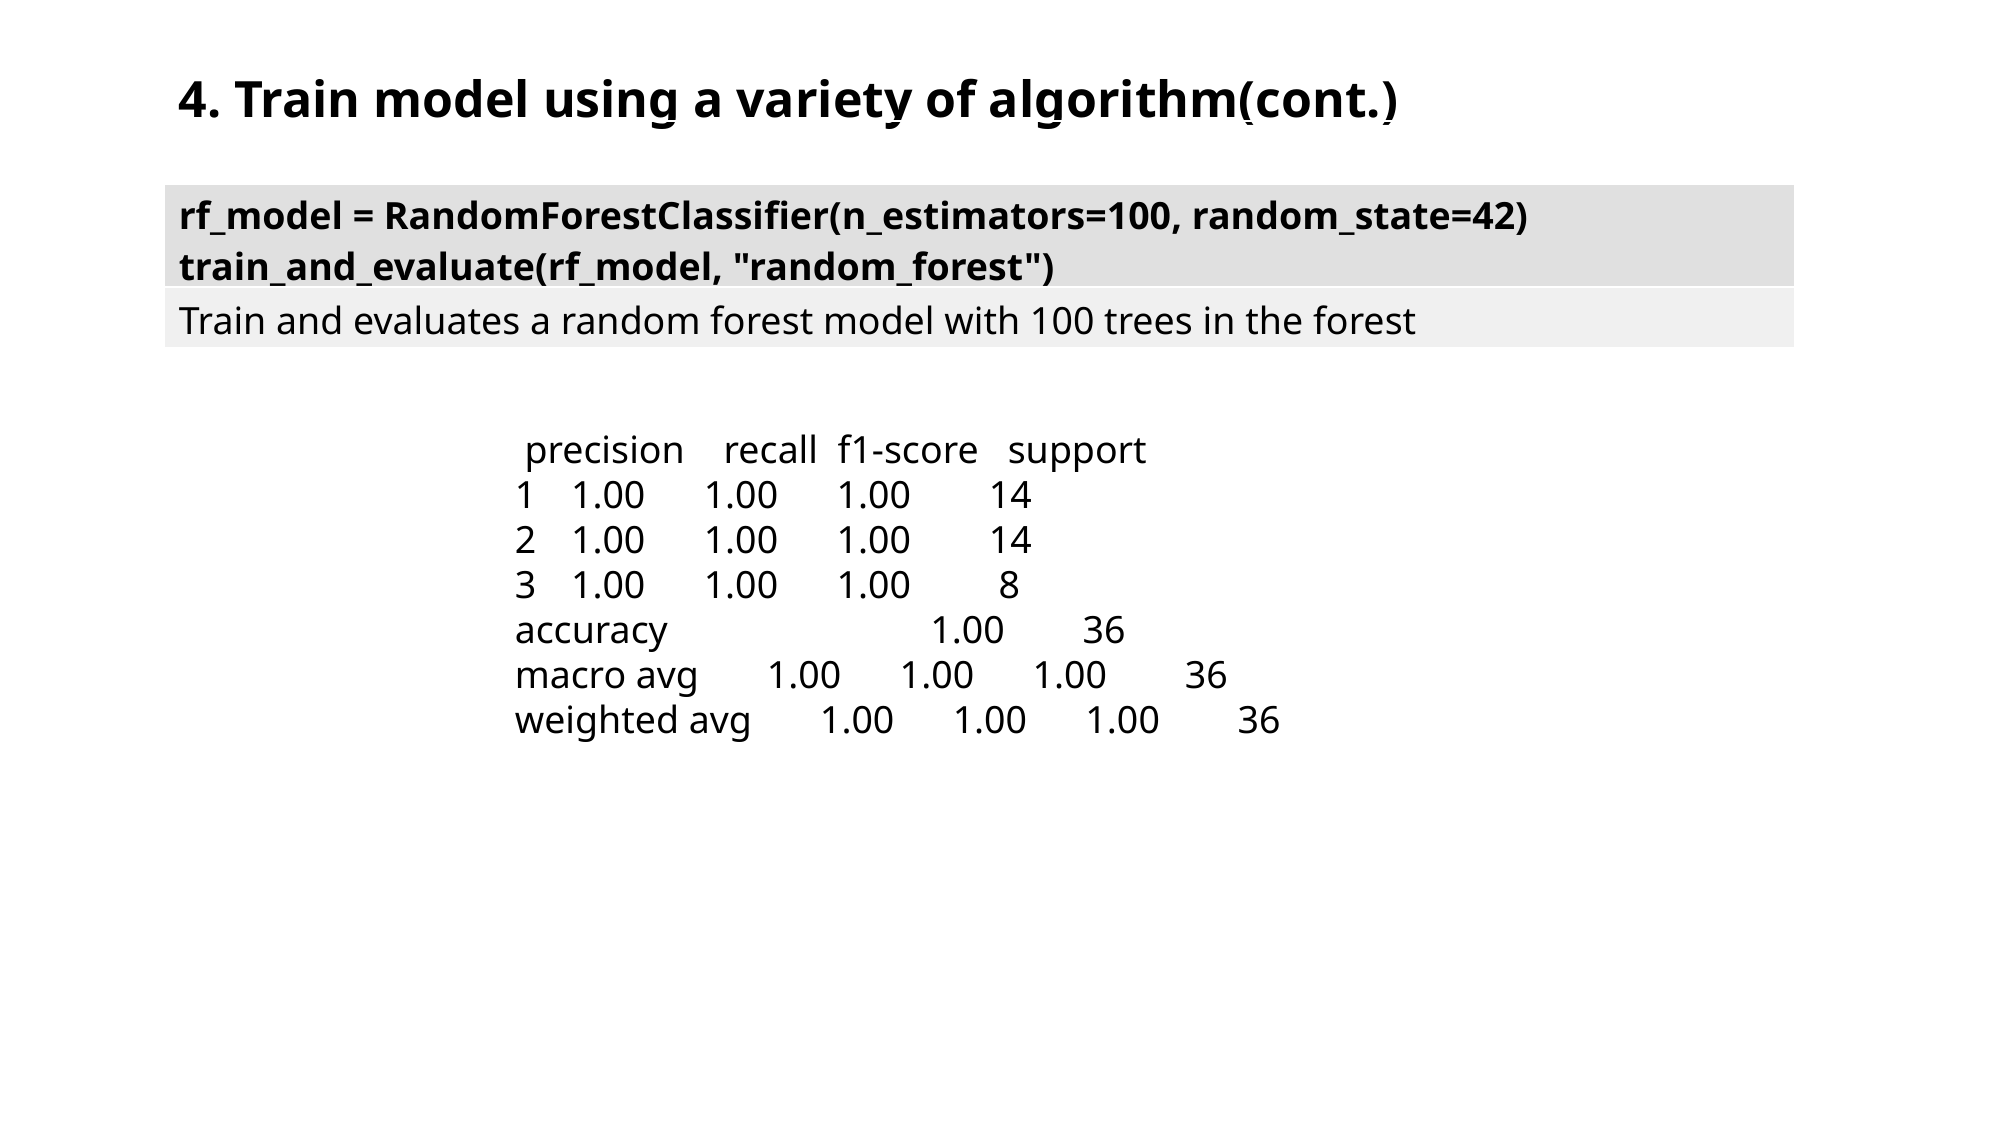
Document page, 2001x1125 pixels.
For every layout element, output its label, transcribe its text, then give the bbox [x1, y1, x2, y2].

text_box precision recall f1-score support 1.00 1.00 1.00 14 1.00 1.00 1.00 14 1.00 1.00 1.00 8 accuracy 1.00 36 macro avg 1.00 1.00 1.00 36 weighted avg 1.00 1.00 1.00 36 [500, 418, 1501, 749]
table_header [165, 122, 1794, 179]
table_cell Train and evaluates a random forest model with 100 trees in the forest [165, 288, 1794, 347]
text_box 4. Train model using a variety of algorithm(cont.) [163, 59, 1753, 120]
table_cell rf_model = RandomForestClassifier(n_estimators=100, random_state=42) train_and_evaluate(rf_model, "random_forest") [165, 185, 1794, 286]
